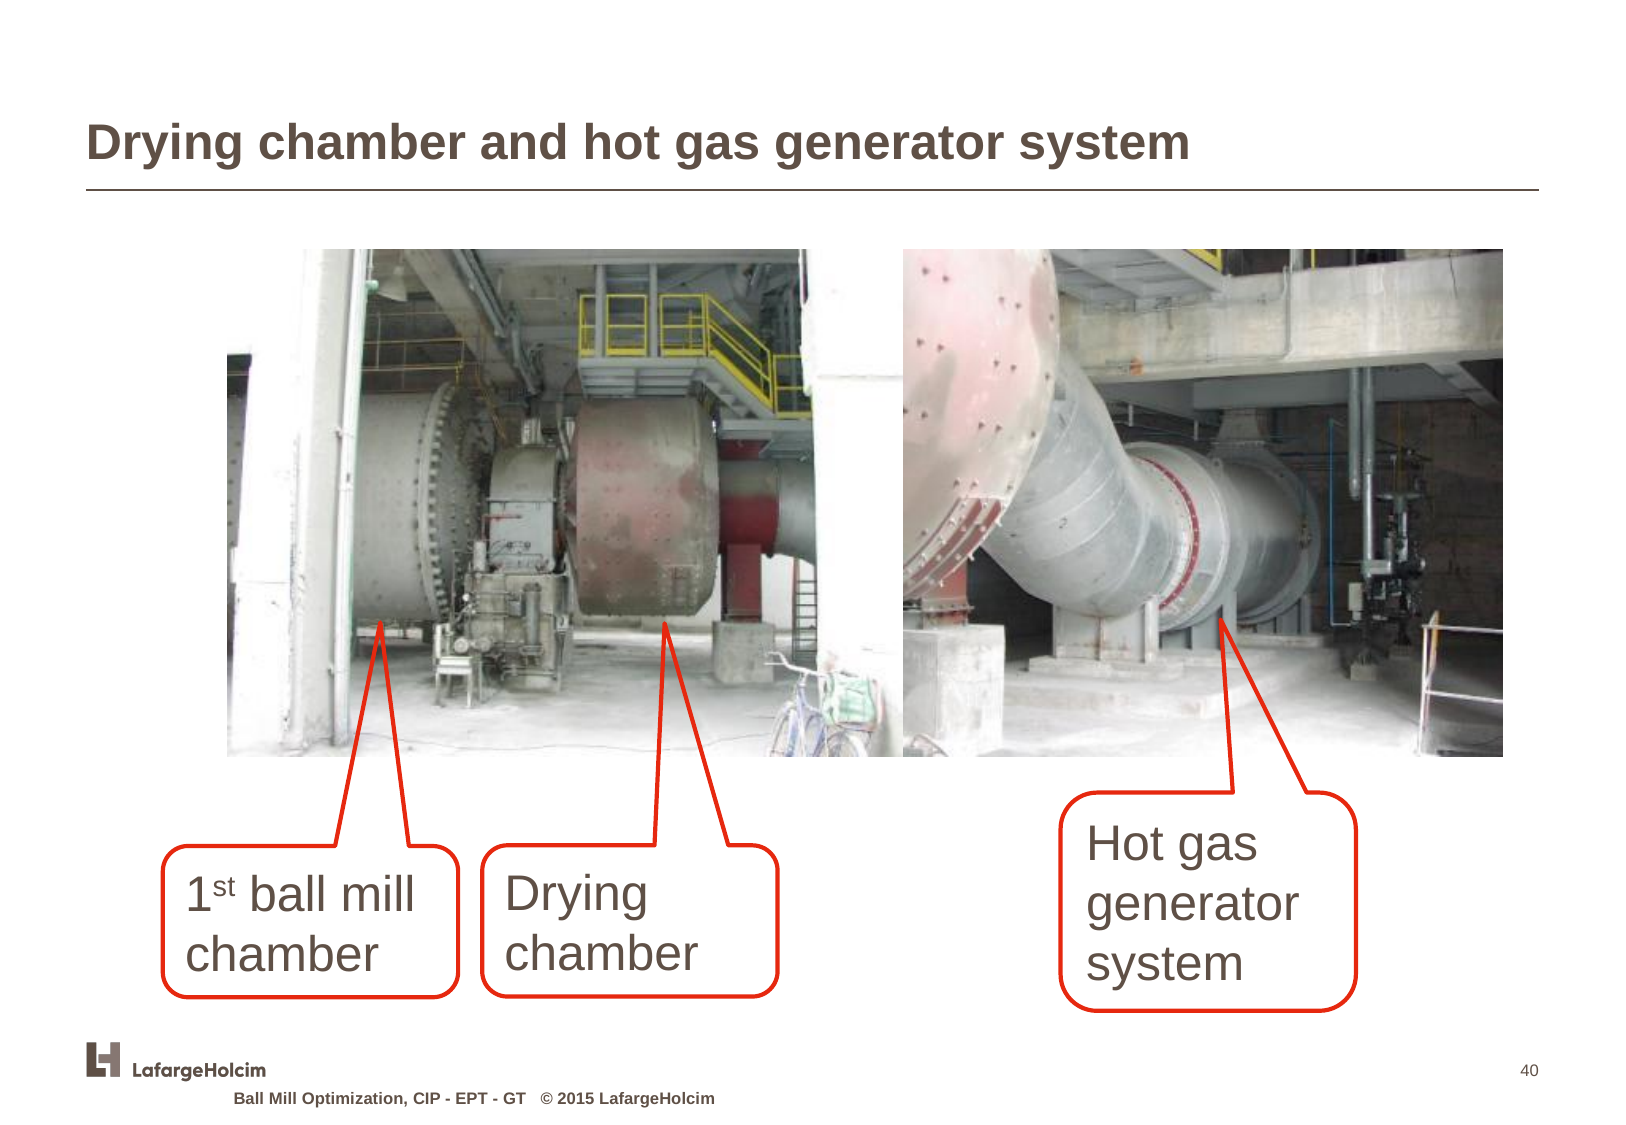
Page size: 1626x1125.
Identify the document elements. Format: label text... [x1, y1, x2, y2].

title Drying chamber and hot gas generator system [85, 30, 1539, 171]
picture [85, 1041, 267, 1083]
text_box Hot gas generator system [1060, 765, 1356, 1011]
text_box 1st ball mill chamber [162, 765, 459, 998]
footer Ball Mill Optimization, CIP - EPT - GT © 2015 LafargeHolcim [233, 1087, 813, 1109]
slide_number ‹#› [1468, 1052, 1539, 1080]
text_box Drying chamber [482, 765, 778, 997]
picture [226, 249, 1503, 757]
